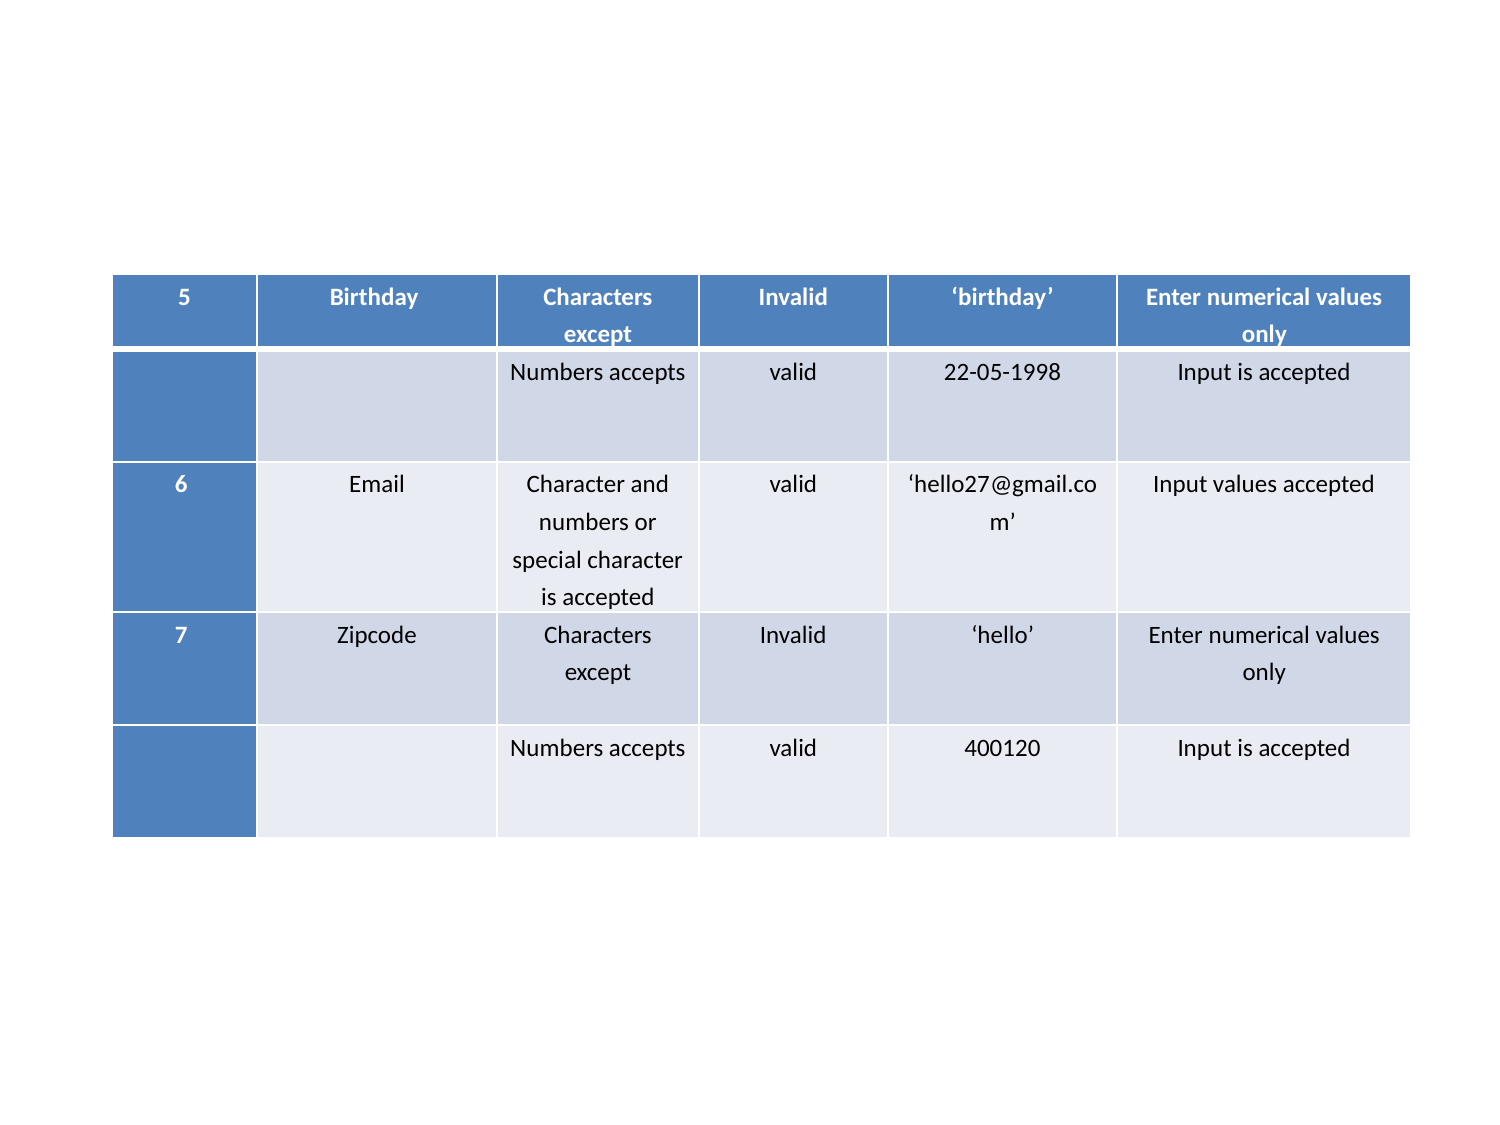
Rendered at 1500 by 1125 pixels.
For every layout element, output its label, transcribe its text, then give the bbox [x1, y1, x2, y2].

table_cell ‘hello27@gmail.com’ [889, 463, 1116, 611]
table_cell Character and numbers or special character is accepted [498, 463, 698, 611]
table_cell Zipcode [258, 613, 496, 724]
table_cell valid [700, 726, 887, 837]
table_cell Numbers accepts [498, 352, 698, 461]
table_cell [113, 352, 256, 461]
table_cell Invalid [700, 613, 887, 724]
table_cell 22-05-1998 [889, 352, 1116, 461]
table_cell 6 [113, 463, 256, 611]
table_cell [258, 352, 496, 461]
table_header Characters except [498, 275, 698, 346]
table_cell 400120 [889, 726, 1116, 837]
table_cell valid [700, 463, 887, 611]
table_header Invalid [700, 275, 887, 346]
table_cell Characters except [498, 613, 698, 724]
table_header ‘birthday’ [889, 275, 1116, 346]
table_header Enter numerical values only [1118, 275, 1410, 346]
table_cell Input values accepted [1118, 463, 1410, 611]
table_cell Enter numerical values only [1118, 613, 1410, 724]
table_cell Input is accepted [1118, 726, 1410, 837]
table_cell ‘hello’ [889, 613, 1116, 724]
table_cell Numbers accepts [498, 726, 698, 837]
table_cell [113, 726, 256, 837]
table_header 5 [113, 275, 256, 346]
table_cell Input is accepted [1118, 352, 1410, 461]
table_header Birthday [258, 275, 496, 346]
table_cell 7 [113, 613, 256, 724]
table_cell valid [700, 352, 887, 461]
table_cell [258, 726, 496, 837]
table_cell Email [258, 463, 496, 611]
